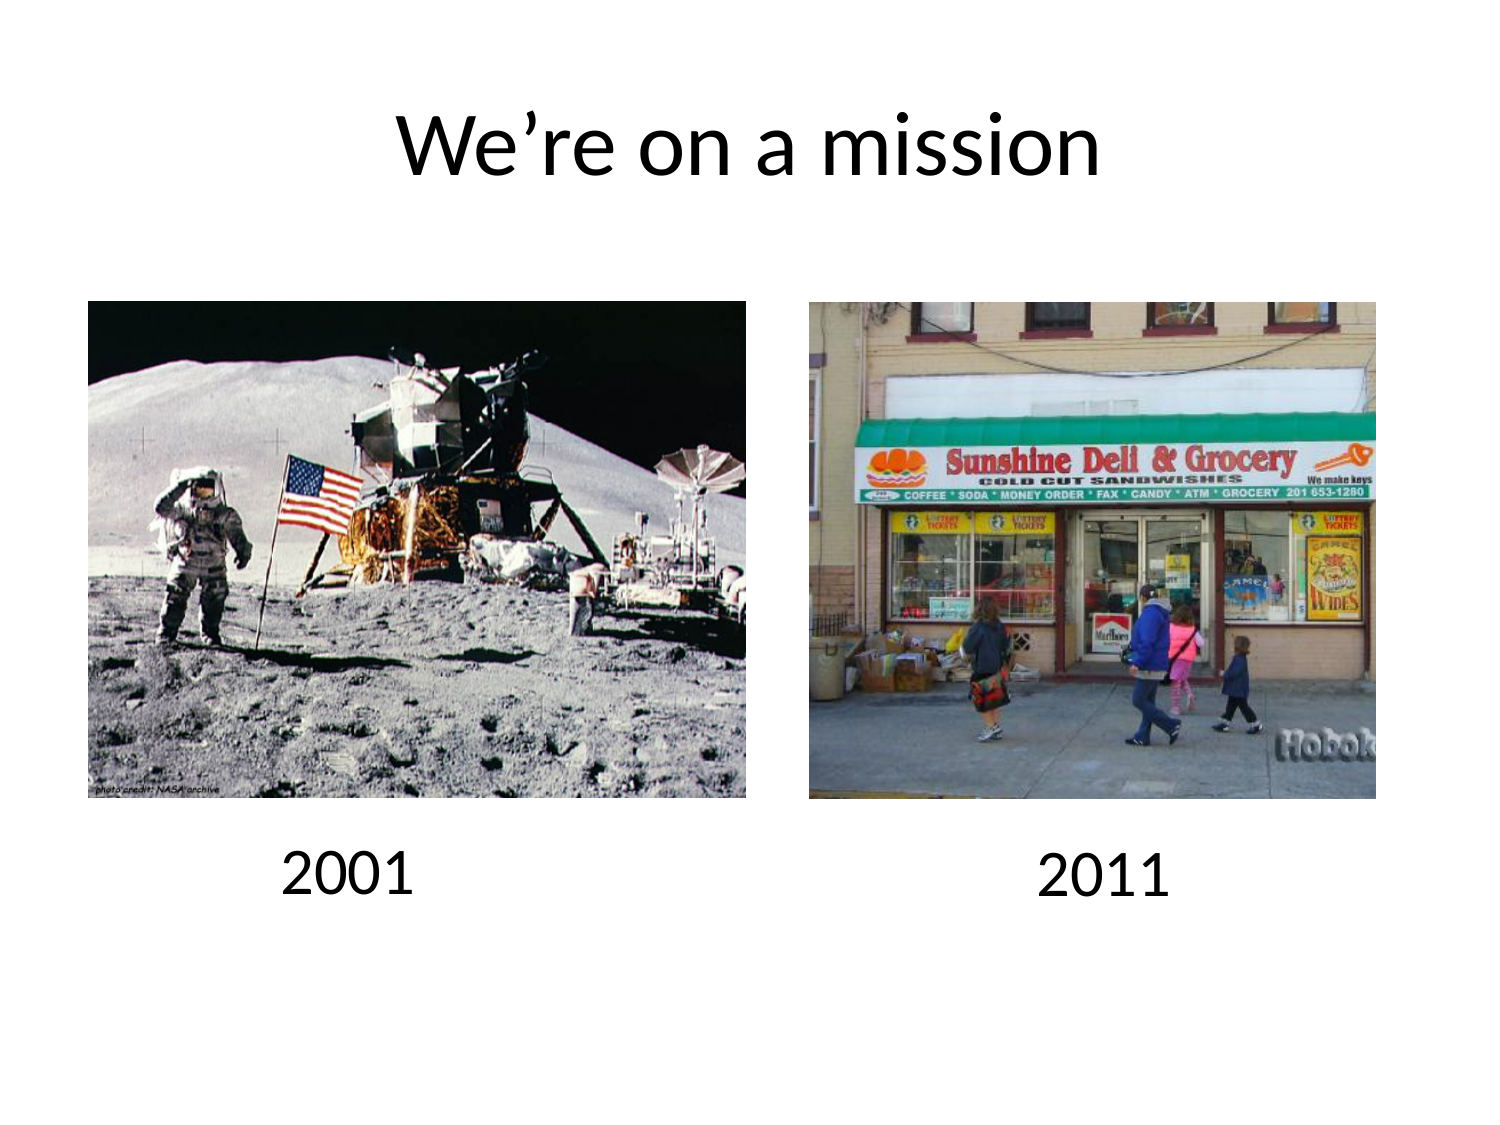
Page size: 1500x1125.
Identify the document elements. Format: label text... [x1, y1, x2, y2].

title We’re on a mission [75, 45, 1425, 233]
text_box 2001 [265, 820, 538, 916]
picture [808, 302, 1377, 799]
picture [88, 300, 746, 798]
text_box 2011 [1021, 822, 1294, 917]
